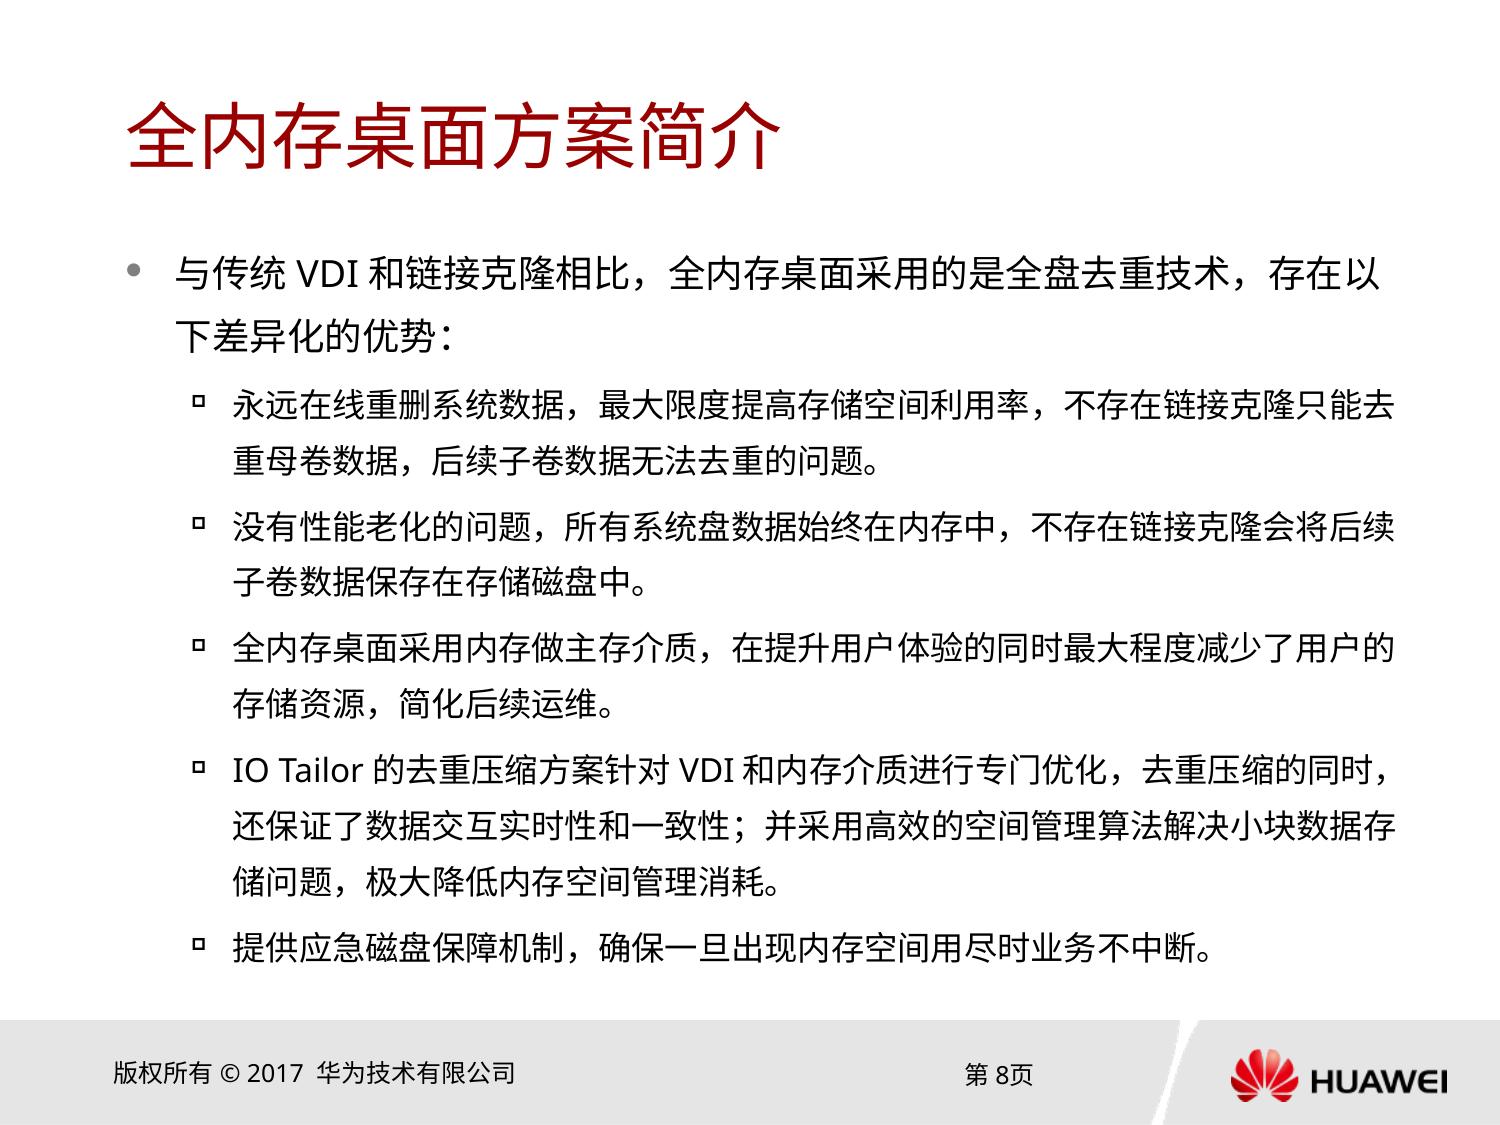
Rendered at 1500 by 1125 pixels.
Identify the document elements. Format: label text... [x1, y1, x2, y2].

list 与传统VDI和链接克隆相比，全内存桌面采用的是全盘去重技术，存在以下差异化的优势： 永远在线重删系统数据，最大限度提高存储空间利用率，不存在链接克隆只能去重母卷数据，后续子卷数据无法去重的问题。 没有性能老化的问题，所有系统盘数据始终在内存中，不存在链接克隆会将后续子卷数据保存在存储磁盘中。 全内存桌面采用内存做主存介质，在提升用户体验的同时最大程度减少了用户的存储资源，简化后续运维。 IO Tailor的去重压缩方案针对VDI和内存介质进行专门优化，去重压缩的同时，还保证了数据交互实时性和一致性；并采用高效的空间管理算法解决小块数据存储问题，极大降低内存空间管理消耗。 提供应急磁盘保障机制，确保一旦出现内存空间用尽时业务不中断。 [111, 225, 1412, 870]
title 全内存桌面方案简介 [111, 63, 1412, 207]
picture [0, 1020, 1500, 1125]
